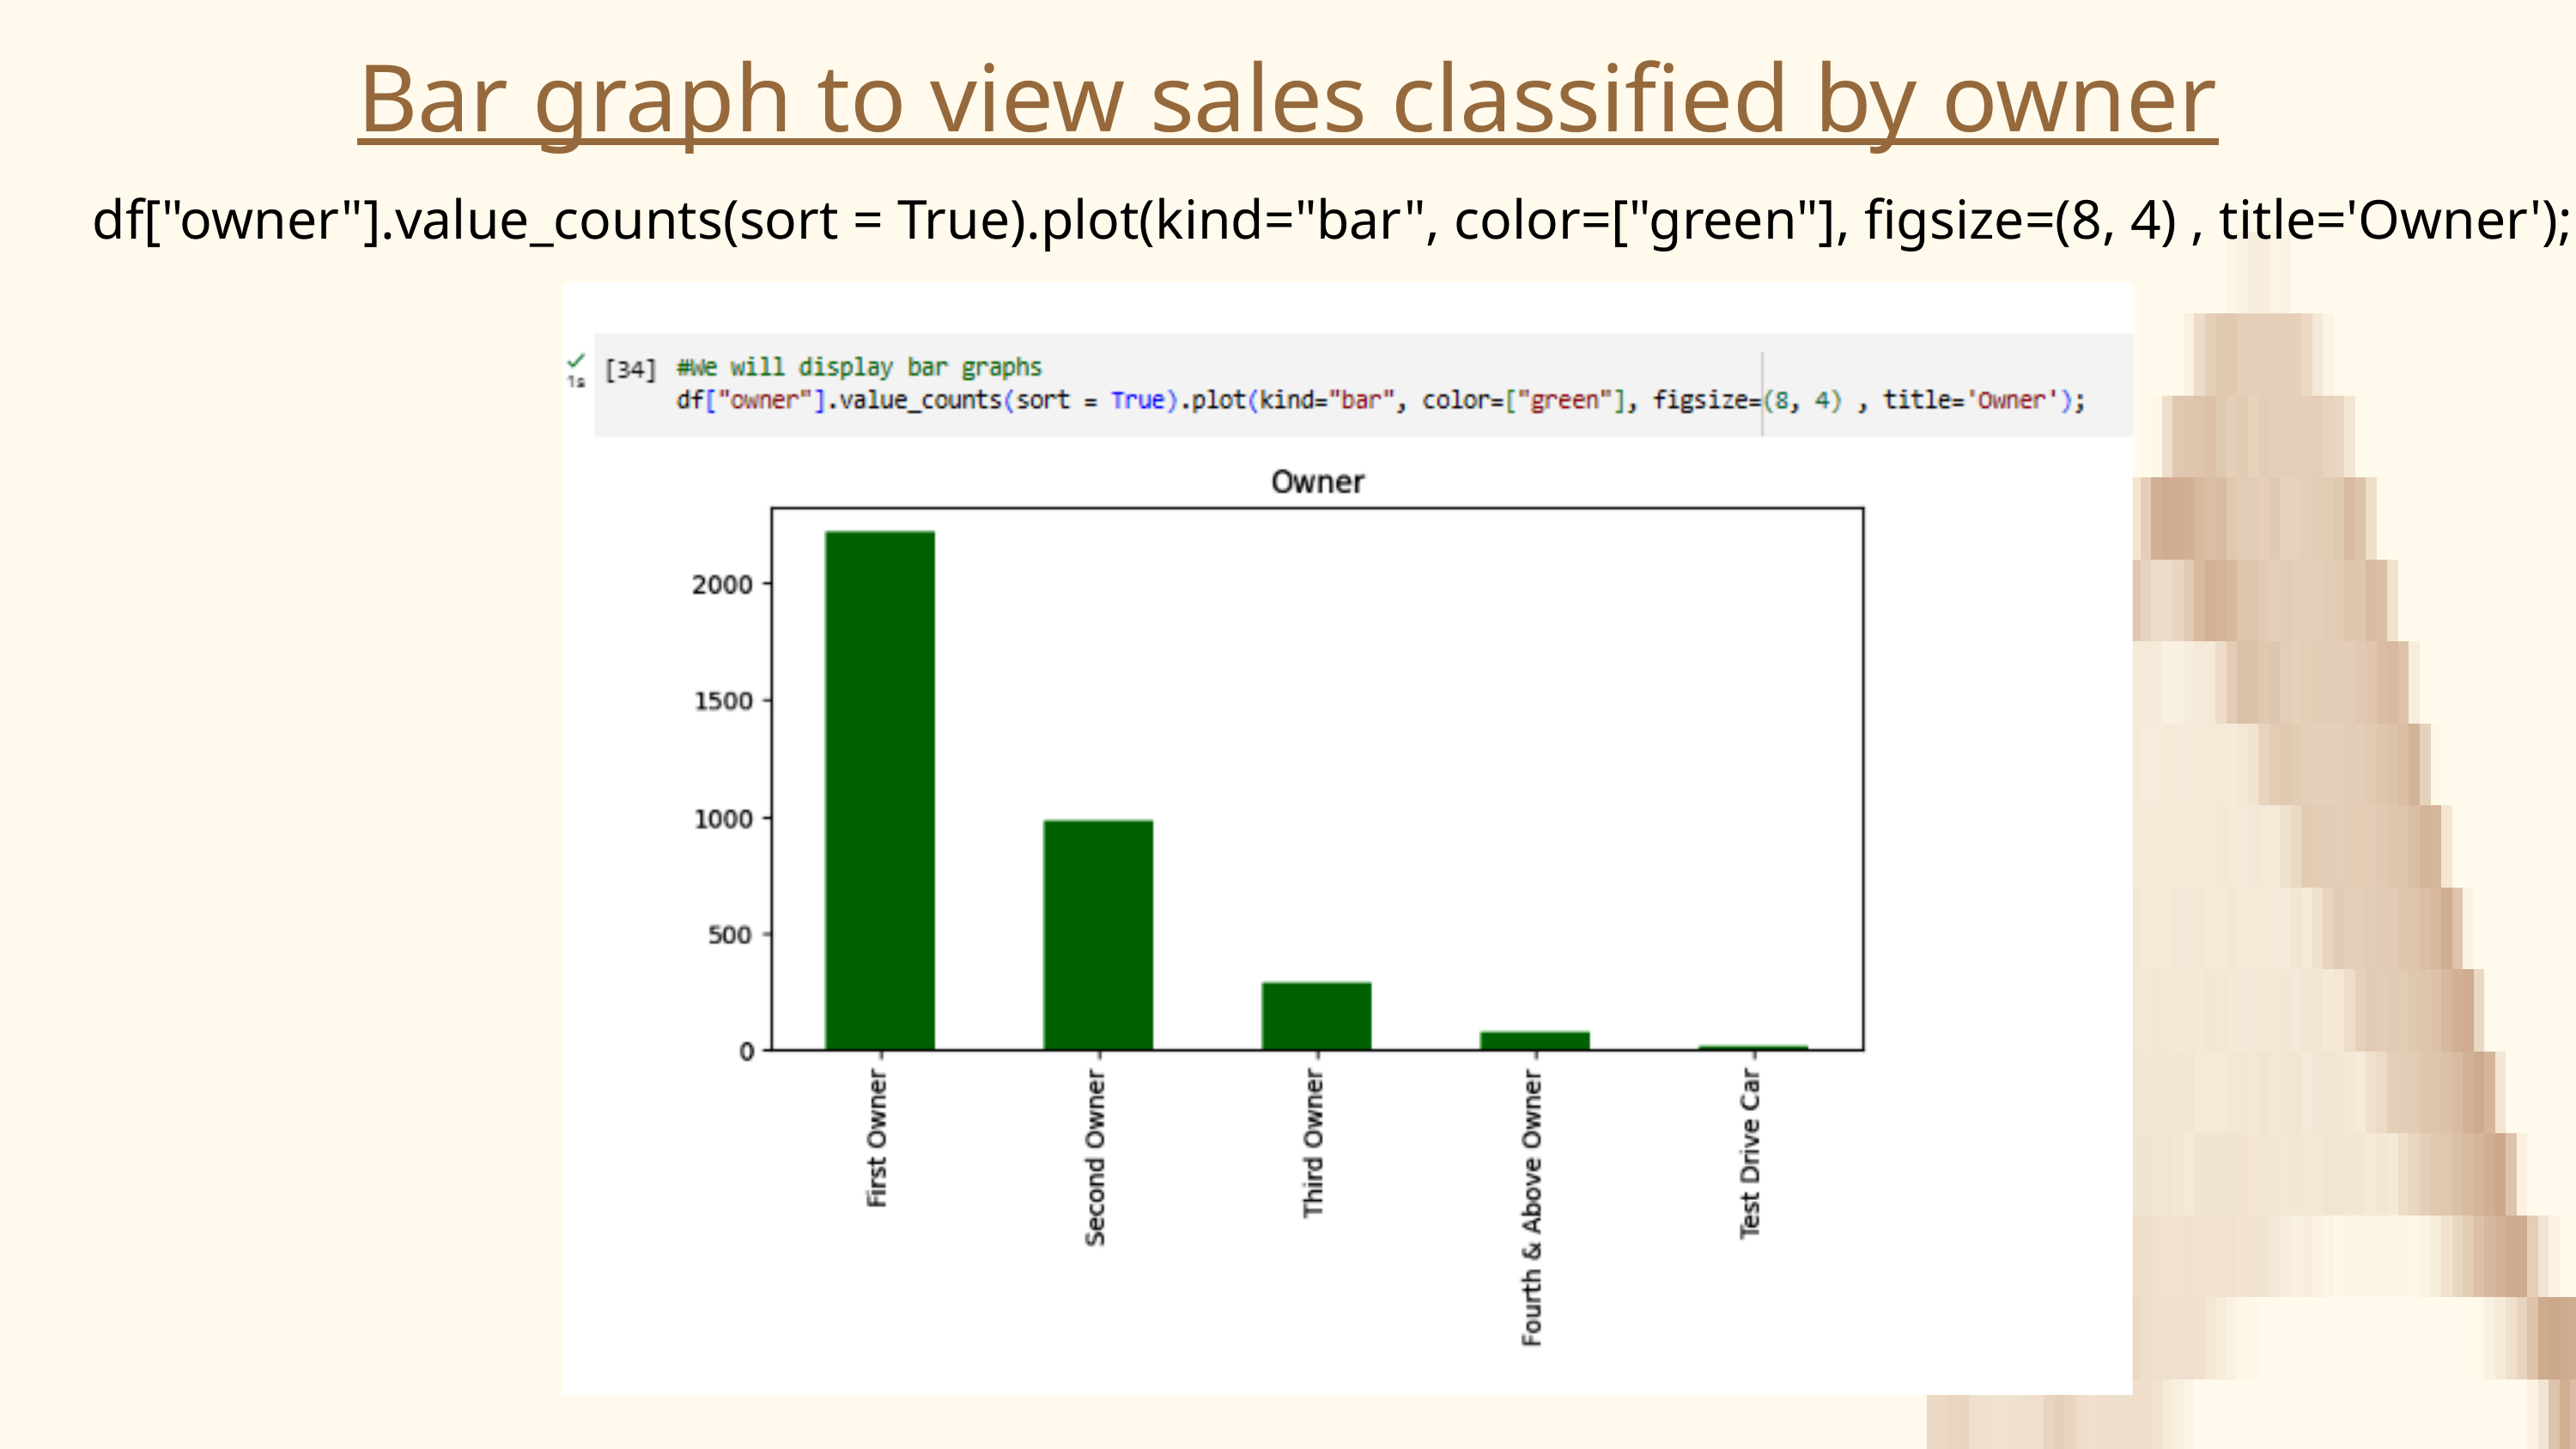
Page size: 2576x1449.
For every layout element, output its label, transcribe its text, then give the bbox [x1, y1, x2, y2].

text_box Bar graph to view sales classified by owner [305, 20, 2270, 150]
text_box df["owner"].value_counts(sort = True).plot(kind="bar", color=["green"], figsize=(8, 4) , title='Owner'); [92, 174, 2576, 250]
text_box [1926, 0, 2576, 174]
text_box [1926, 250, 2576, 1449]
text_box [562, 282, 2133, 1395]
